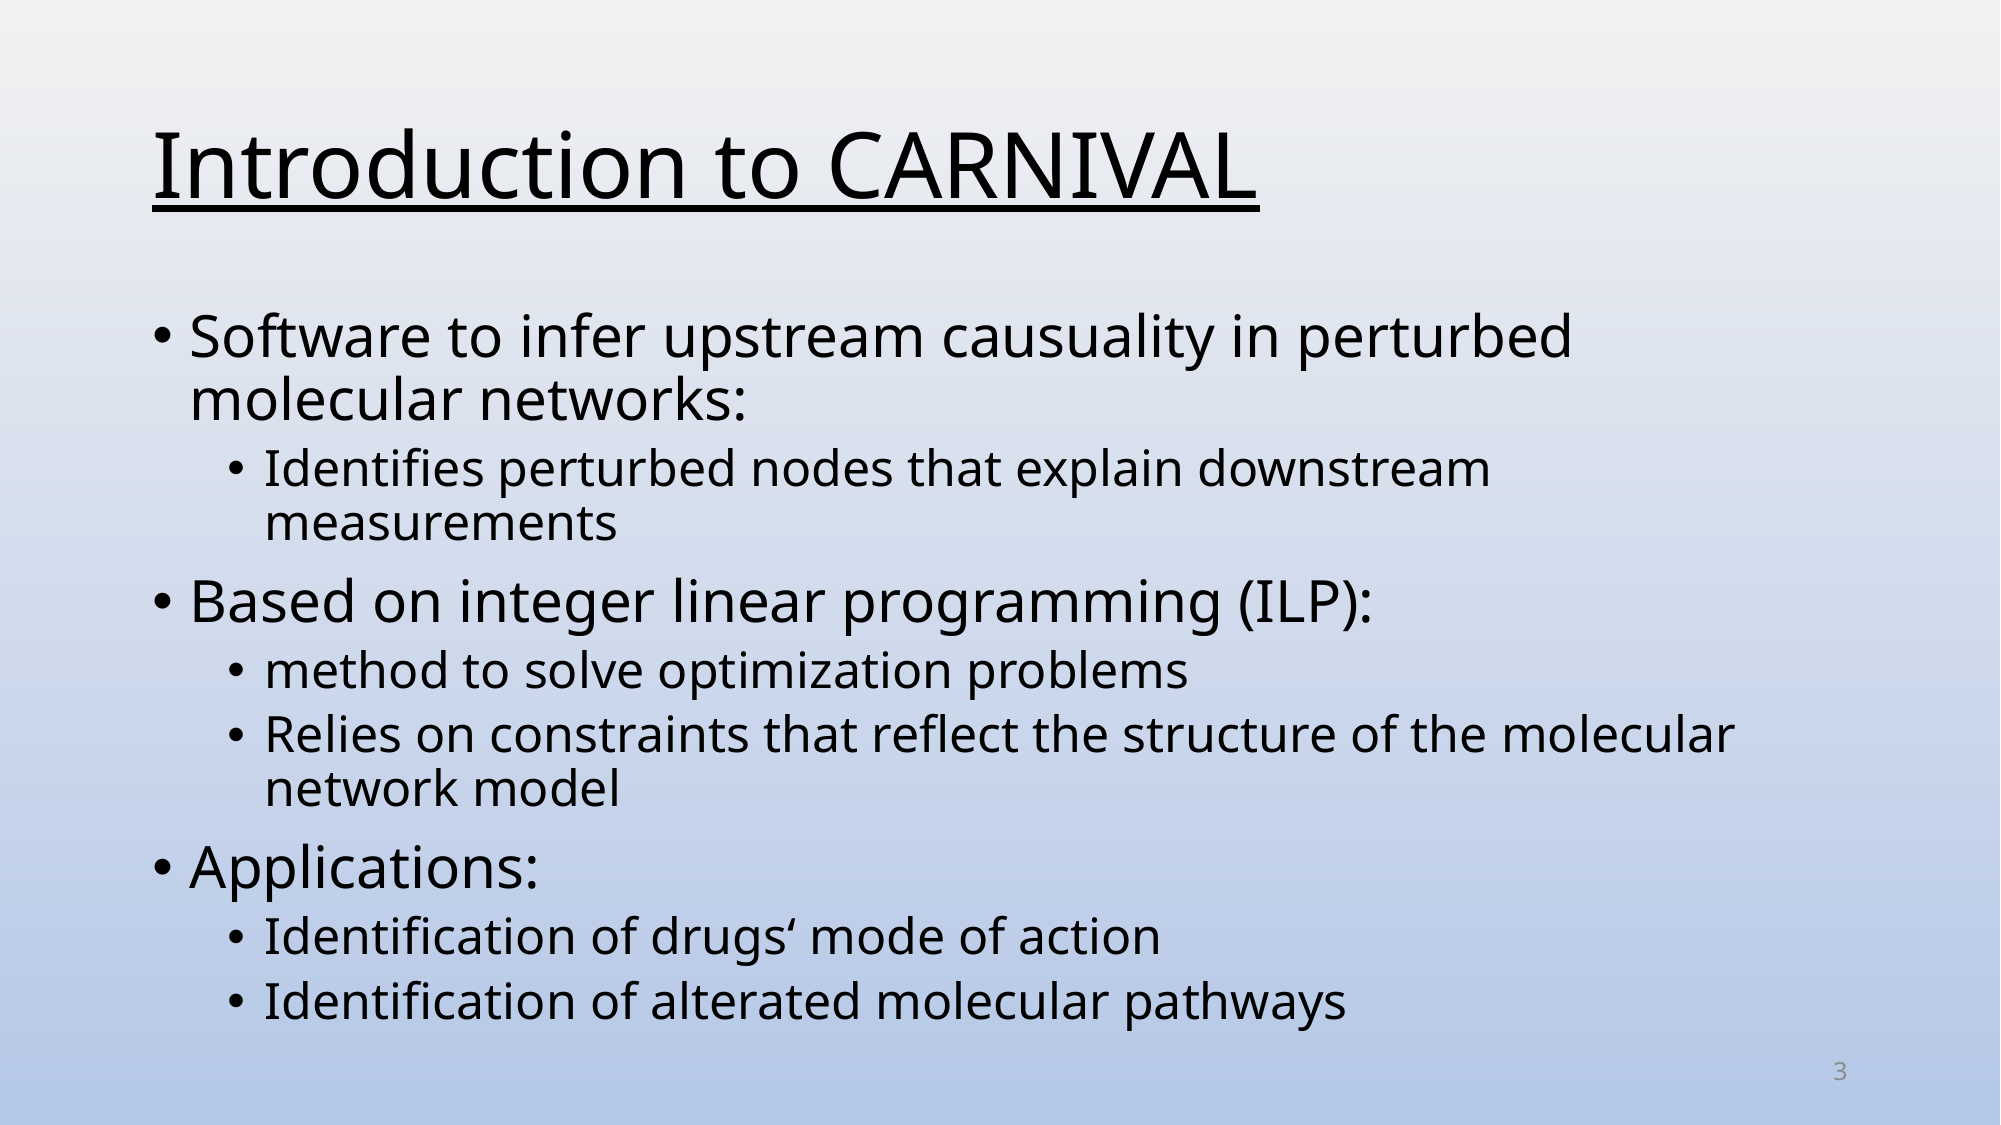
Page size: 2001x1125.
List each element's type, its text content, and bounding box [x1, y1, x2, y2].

list Software to infer upstream causuality in perturbed molecular networks: Identifies perturbed nodes that explain downstream measurements Based on integer linear programming (ILP): method to solve optimization problems Relies on constraints that reflect the structure of the molecular network model Applications: Identification of drugs‘ mode of action Identification of alterated molecular pathways [137, 299, 1863, 1014]
slide_number 3 [1412, 1042, 1863, 1103]
title Introduction to CARNIVAL [137, 59, 1863, 278]
